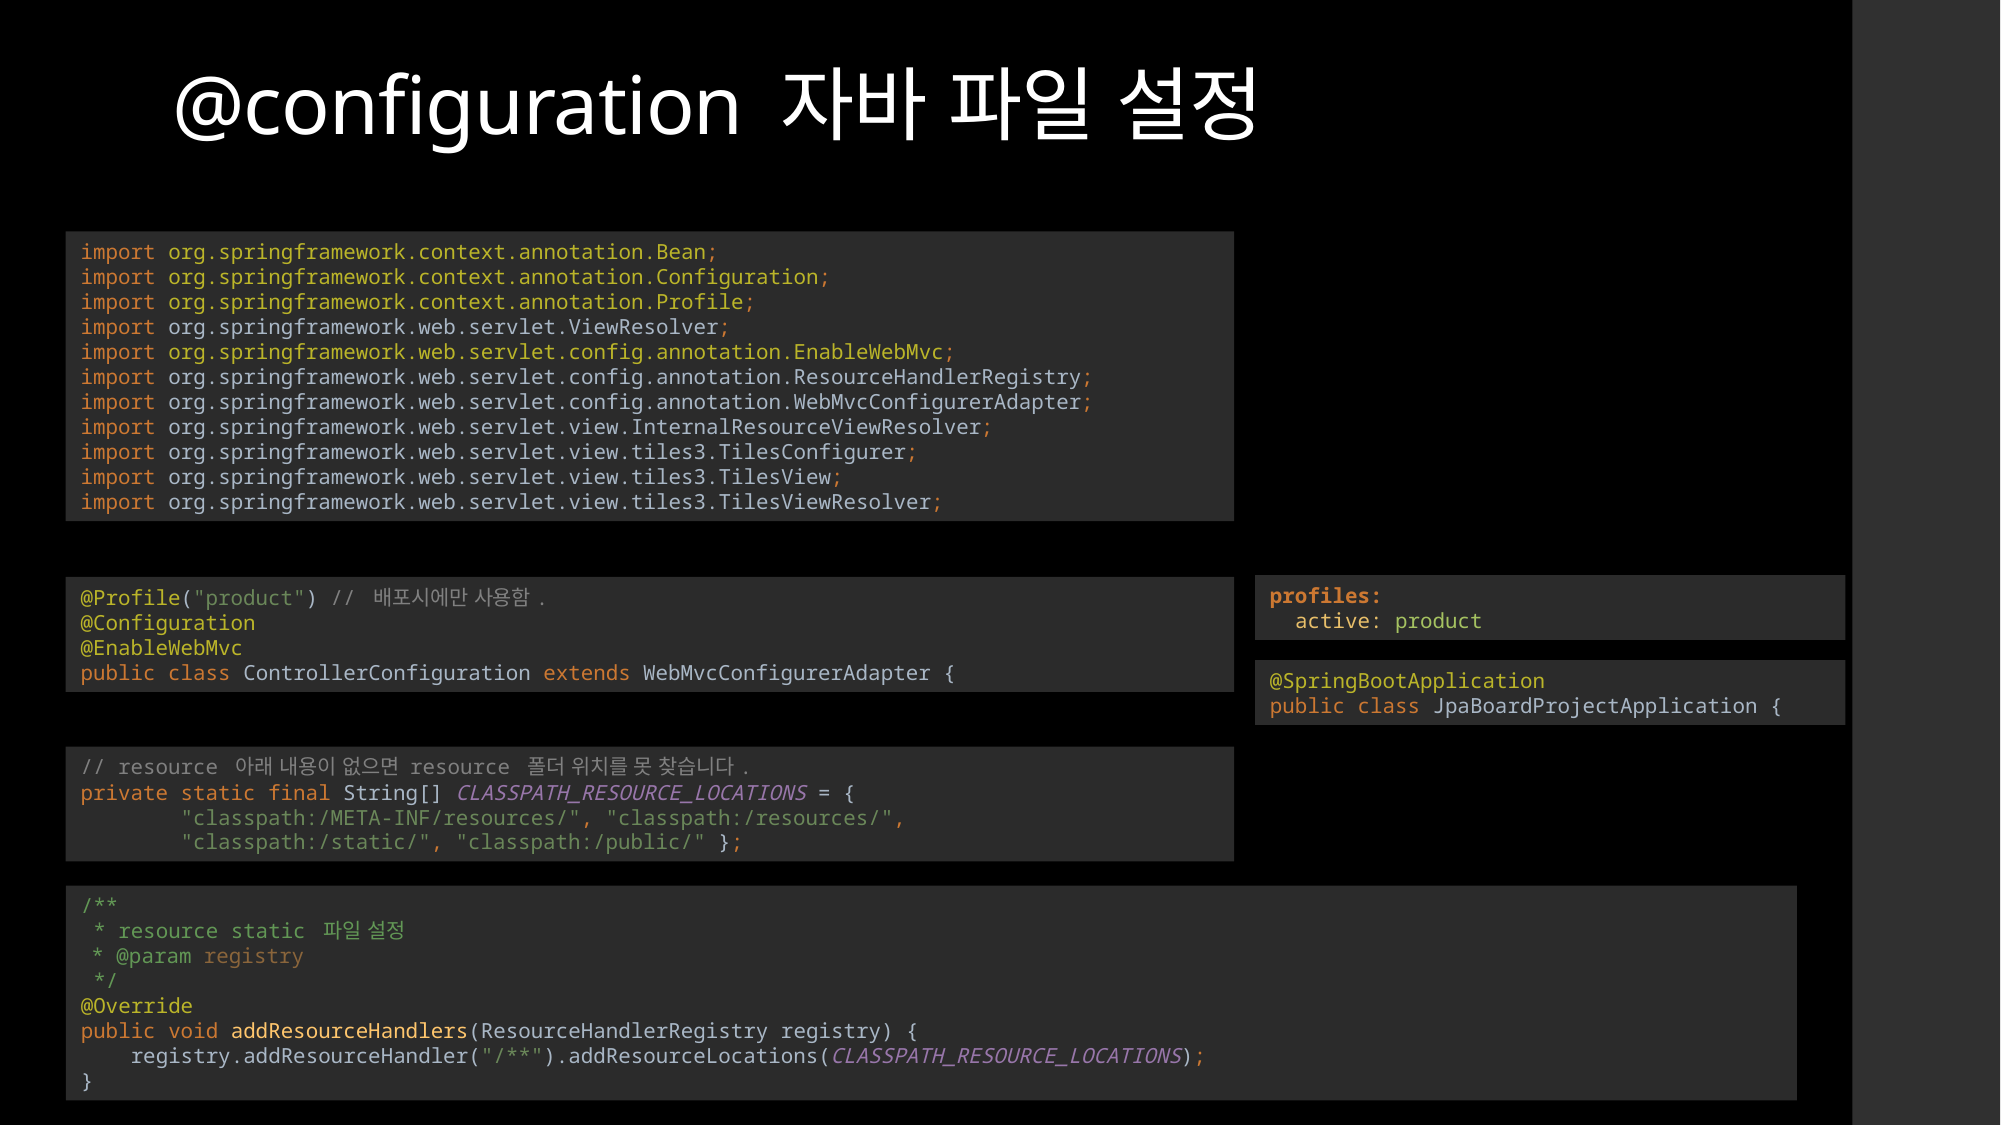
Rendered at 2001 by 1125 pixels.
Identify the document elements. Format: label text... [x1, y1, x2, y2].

text_box import org.springframework.context.annotation.Bean; import org.springframework.context.annotation.Configuration; import org.springframework.context.annotation.Profile; import org.springframework.web.servlet.ViewResolver; import org.springframework.web.servlet.config.annotation.EnableWebMvc; import org.springframework.web.servlet.config.annotation.ResourceHandlerRegistry; import org.springframework.web.servlet.config.annotation.WebMvcConfigurerAdapter; import org.springframework.web.servlet.view.InternalResourceViewResolver; import org.springframework.web.servlet.view.tiles3.TilesConfigurer; import org.springframework.web.servlet.view.tiles3.TilesView; import org.springframework.web.servlet.view.tiles3.TilesViewResolver; [65, 231, 1235, 522]
text_box /** * resource static 파일 설정 * @param registry */ @Override public void addResourceHandlers(ResourceHandlerRegistry registry) { registry.addResourceHandler("/**").addResourceLocations(CLASSPATH_RESOURCE_LOCATIONS); } [65, 885, 1797, 1101]
text_box // resource 아래 내용이 없으면 resource 폴더 위치를 못 찾습니다. private static final String[] CLASSPATH_RESOURCE_LOCATIONS = { "classpath:/META-INF/resources/", "classpath:/resources/", "classpath:/static/", "classpath:/public/" }; [65, 746, 1235, 862]
text_box @Profile("product") // 배포시에만 사용함. @Configuration @EnableWebMvc public class ControllerConfiguration extends WebMvcConfigurerAdapter { [65, 576, 1235, 692]
text_box profiles: active: product [1255, 575, 1846, 640]
text_box @SpringBootApplication public class JpaBoardProjectApplication { [1255, 660, 1846, 725]
title @configuration 자바 파일 설정 [157, 56, 1748, 160]
